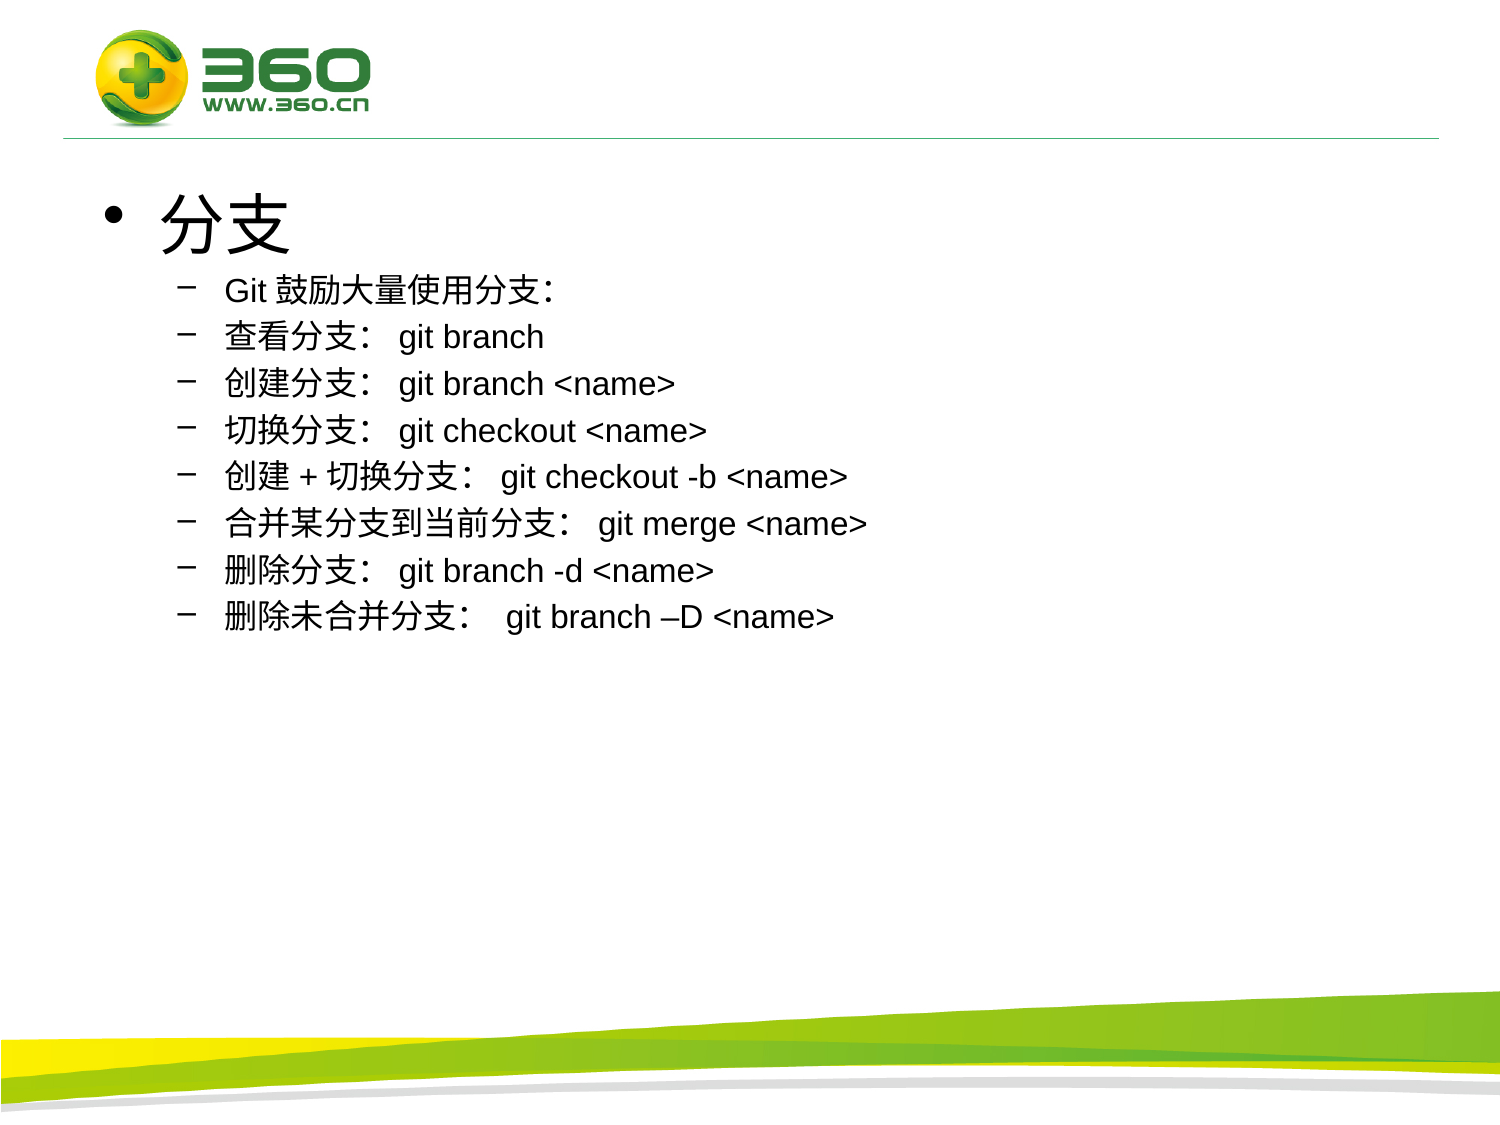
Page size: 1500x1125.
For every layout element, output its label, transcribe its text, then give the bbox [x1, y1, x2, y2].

picture [0, 0, 1500, 1125]
list 分支 Git鼓励大量使用分支： 查看分支：git branch 创建分支：git branch <name> 切换分支：git checkout <name> 创建+切换分支：git checkout -b <name> 合并某分支到当前分支：git merge <name> 删除分支：git branch -d <name> 删除未合并分支： git branch –D <name> [87, 174, 1426, 976]
